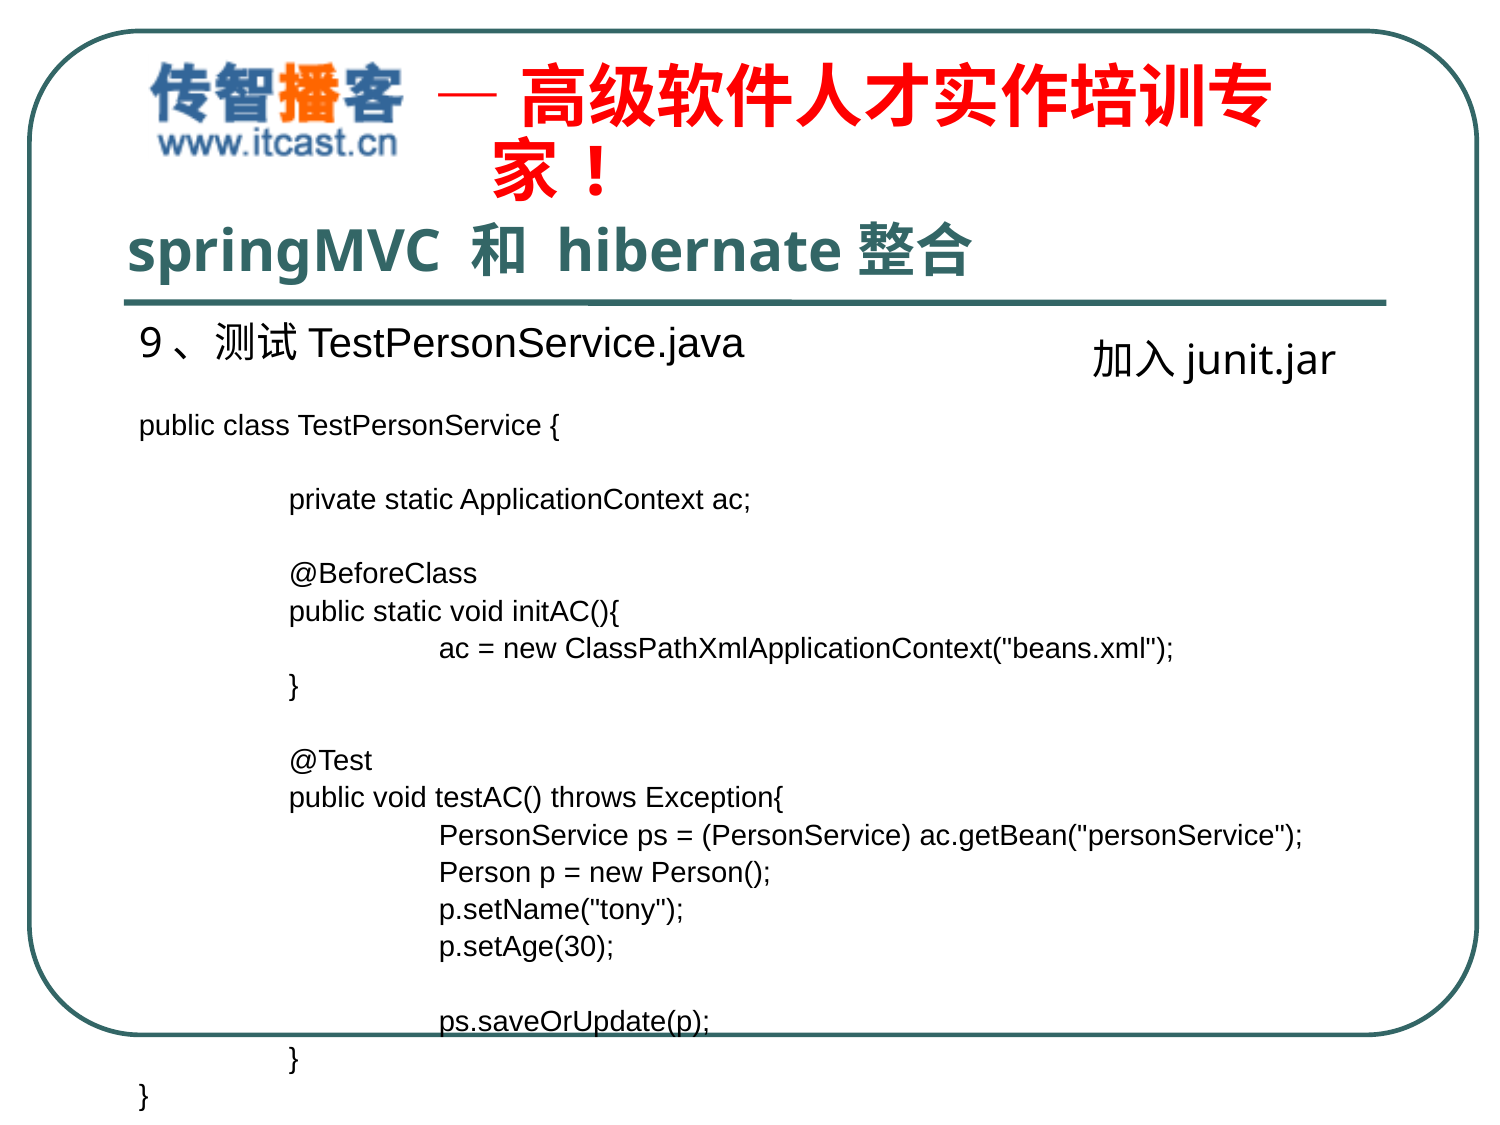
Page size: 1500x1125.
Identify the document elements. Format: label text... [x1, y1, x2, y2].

text_box 加入junit.jar [1077, 331, 1352, 392]
title springMVC 和 hibernate整合 [112, 54, 1375, 291]
text_box 9、测试TestPersonService.java public class TestPersonService { private static ApplicationContext ac; @BeforeClass public static void initAC(){ ac = new ClassPathXmlApplicationContext("beans.xml"); } @Test public void testAC() throws Exception{ PersonService ps = (PersonService) ac.getBean("personService"); Person p = new Person(); p.setName("tony"); p.setAge(30); ps.saveOrUpdate(p); } } [123, 314, 1500, 1120]
